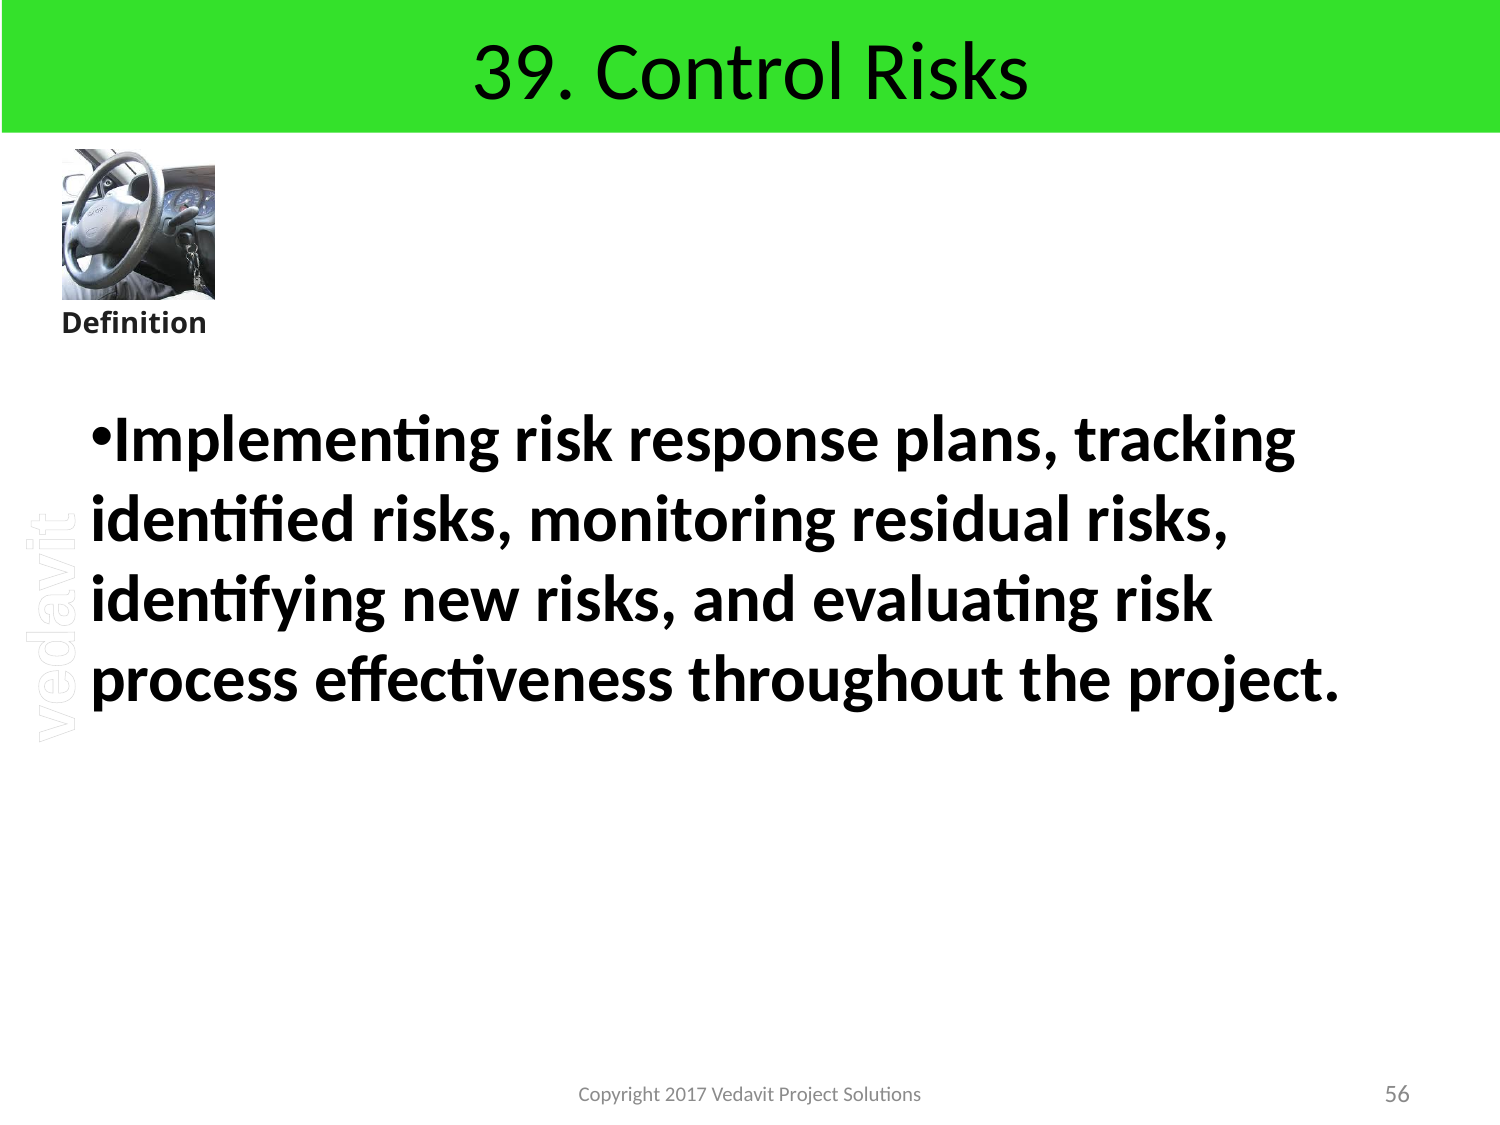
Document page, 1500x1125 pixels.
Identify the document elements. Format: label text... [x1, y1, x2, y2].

picture [62, 149, 215, 300]
title 39. Control Risks [1, 0, 1500, 133]
footer Copyright 2017 Vedavit Project Solutions [512, 1062, 988, 1123]
list Implementing risk response plans, tracking identified risks, monitoring residual risks, identifying new risks, and evaluating risk process effectiveness throughout the project. [75, 387, 1425, 1005]
slide_number 349 [1074, 1062, 1425, 1123]
